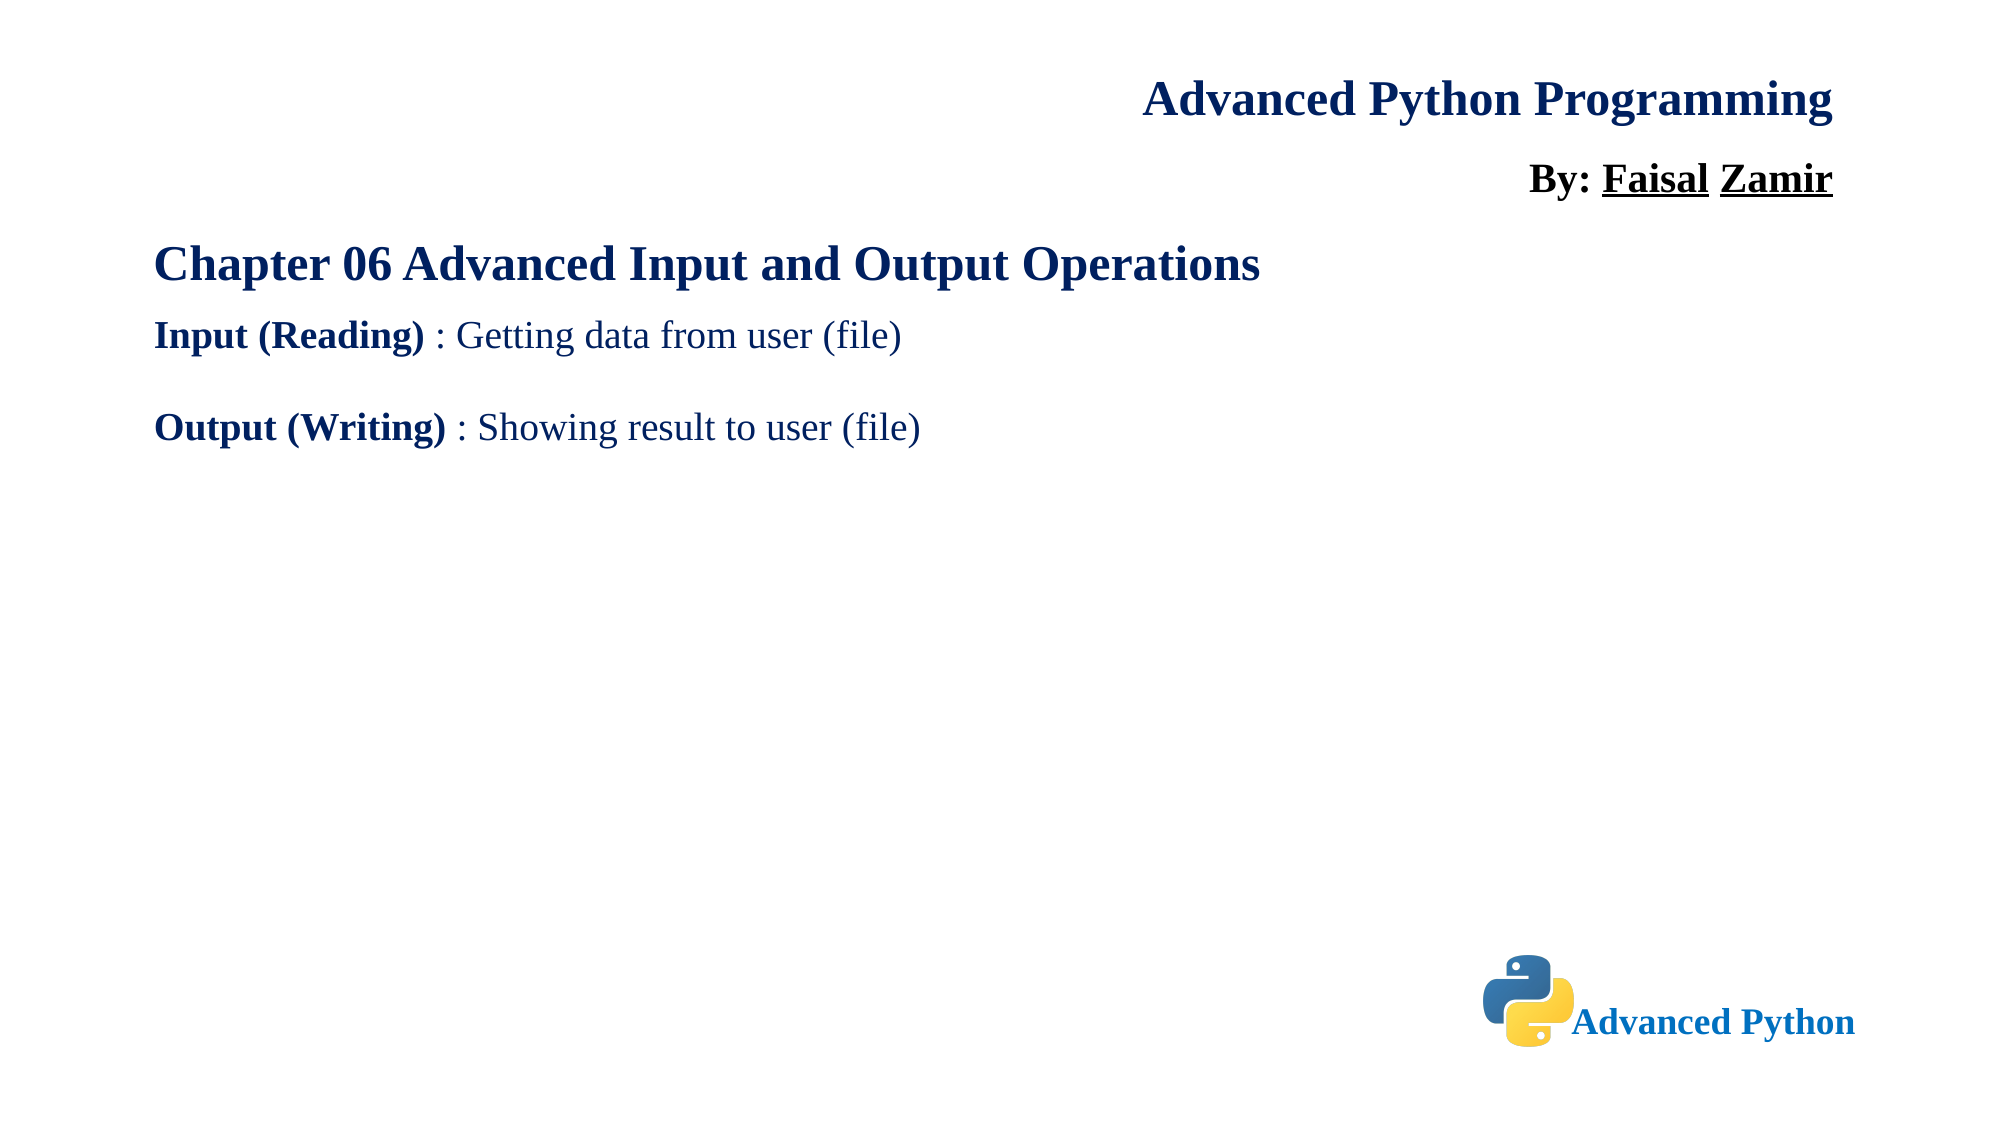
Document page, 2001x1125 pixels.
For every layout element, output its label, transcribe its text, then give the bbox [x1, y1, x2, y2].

text_box Advanced Python Programming By: Faisal Zamir Chapter 06 Advanced Input and Output Operations [138, 53, 1849, 273]
picture [1483, 955, 1574, 1047]
list Input (Reading) : Getting data from user (file) Output (Writing) : Showing result to user (file) [138, 278, 2000, 1105]
text_box Advanced Python [1465, 955, 1971, 1062]
